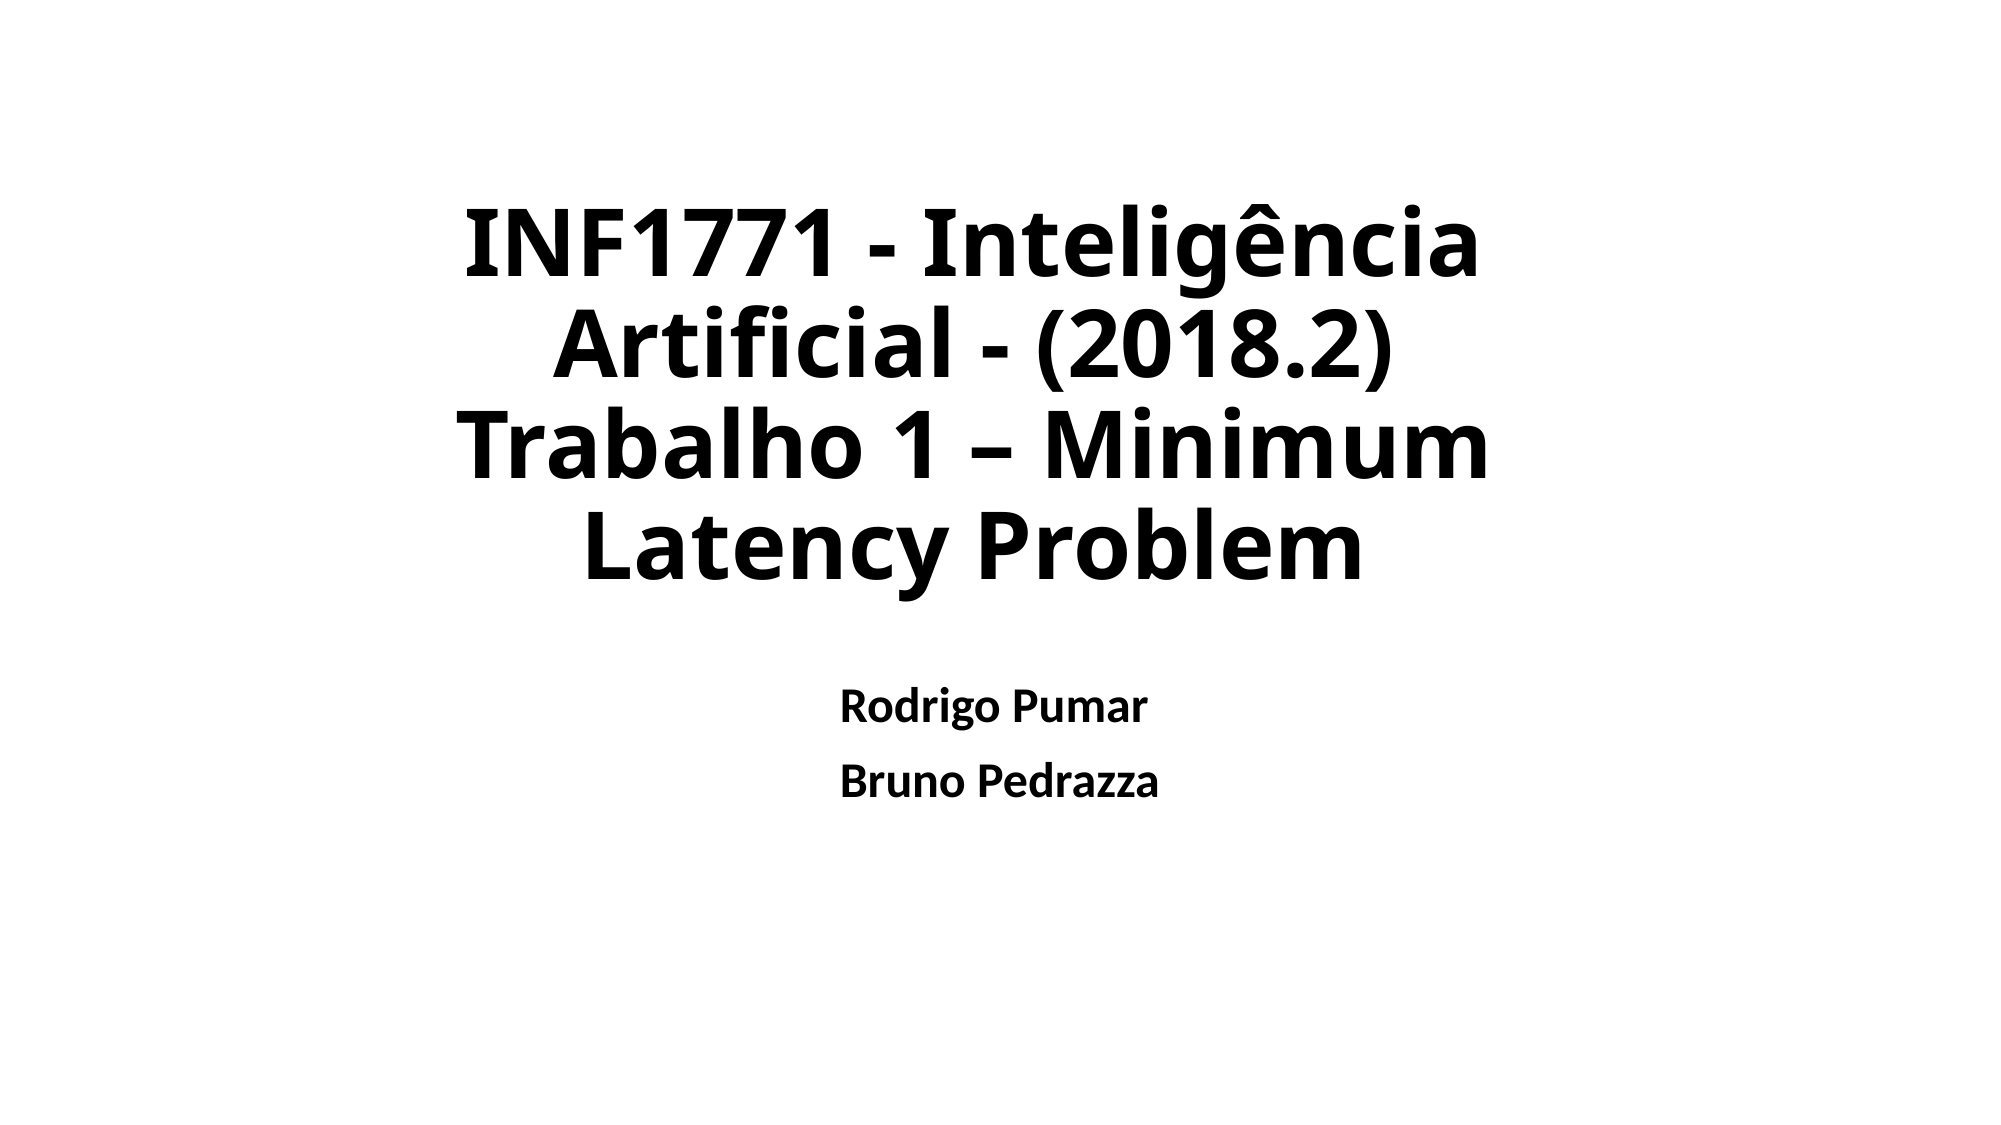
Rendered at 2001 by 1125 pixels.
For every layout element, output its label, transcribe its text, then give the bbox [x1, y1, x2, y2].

subtitle Rodrigo Pumar Bruno Pedrazza [249, 590, 1750, 863]
title INF1771 - Inteligência Artificial - (2018.2) Trabalho 1 – Minimum Latency Problem [249, 184, 1698, 590]
